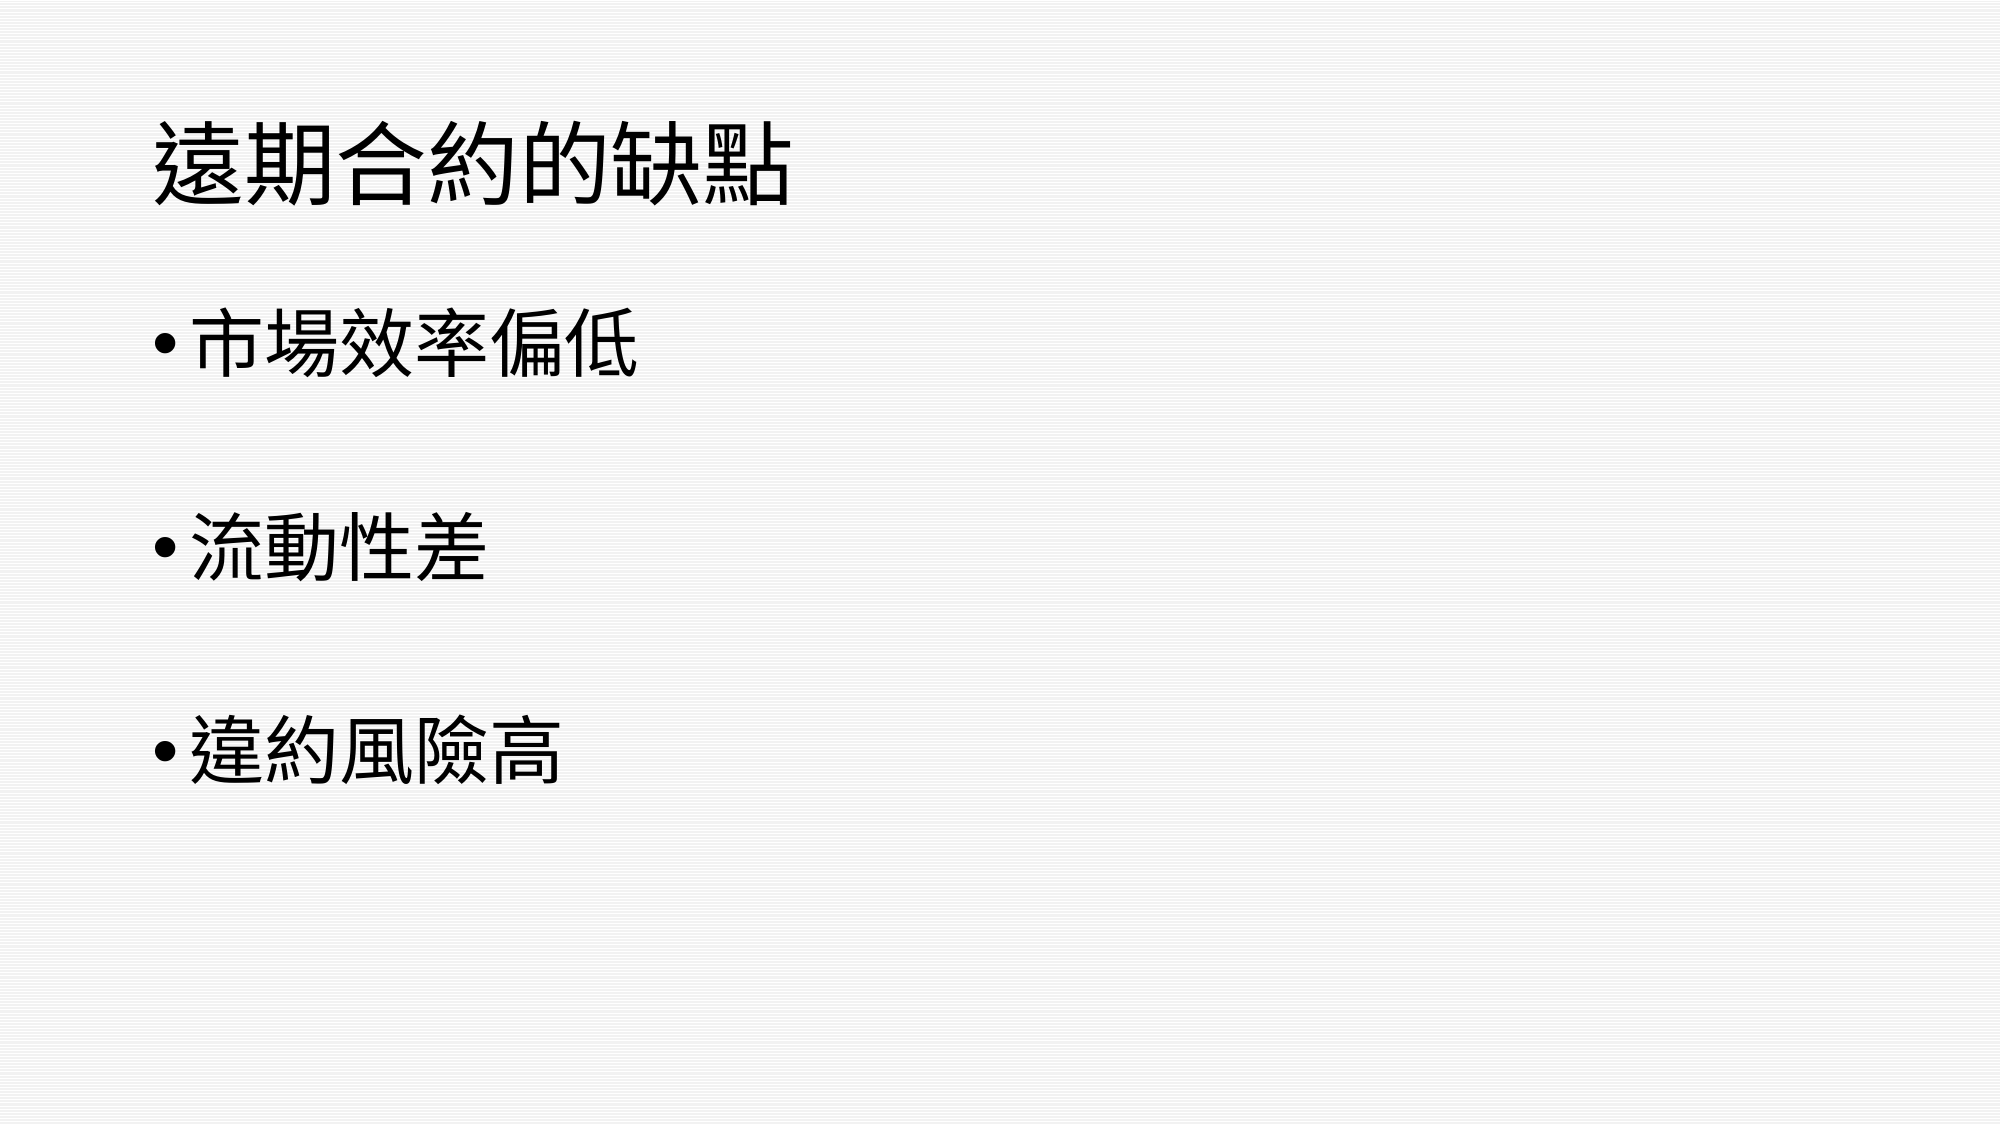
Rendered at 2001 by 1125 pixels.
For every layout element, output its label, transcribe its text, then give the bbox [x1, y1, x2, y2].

title 遠期合約的缺點 [137, 59, 1863, 278]
list 市場效率偏低 流動性差 違約風險高 [137, 299, 1863, 1014]
